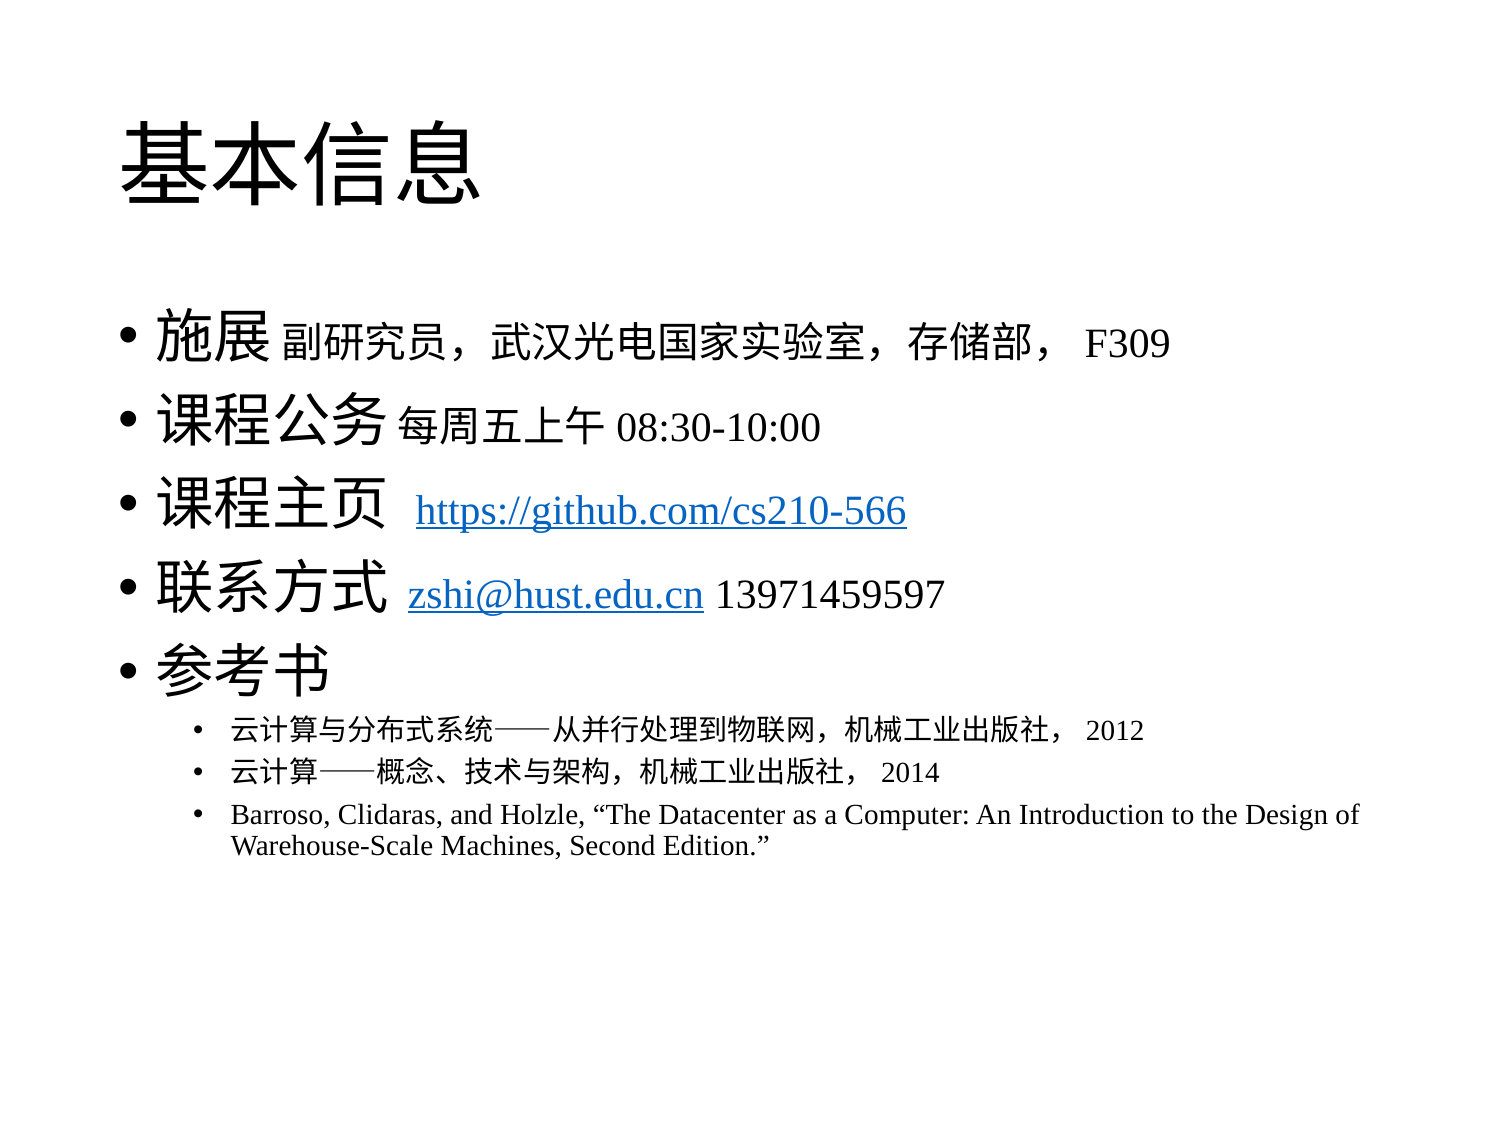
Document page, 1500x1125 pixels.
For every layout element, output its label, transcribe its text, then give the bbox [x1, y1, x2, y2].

title 基本信息 [103, 59, 1397, 278]
list 施展 副研究员，武汉光电国家实验室，存储部，F309 课程公务 每周五上午08:30-10:00 课程主页 https://github.com/cs210-566 联系方式 zshi@hust.edu.cn 13971459597 参考书 云计算与分布式系统——从并行处理到物联网，机械工业出版社，2012 云计算——概念、技术与架构，机械工业出版社，2014 Barroso, Clidaras, and Holzle, “The Datacenter as a Computer: An Introduction to the Design of Warehouse-Scale Machines, Second Edition.” [103, 299, 1397, 1014]
